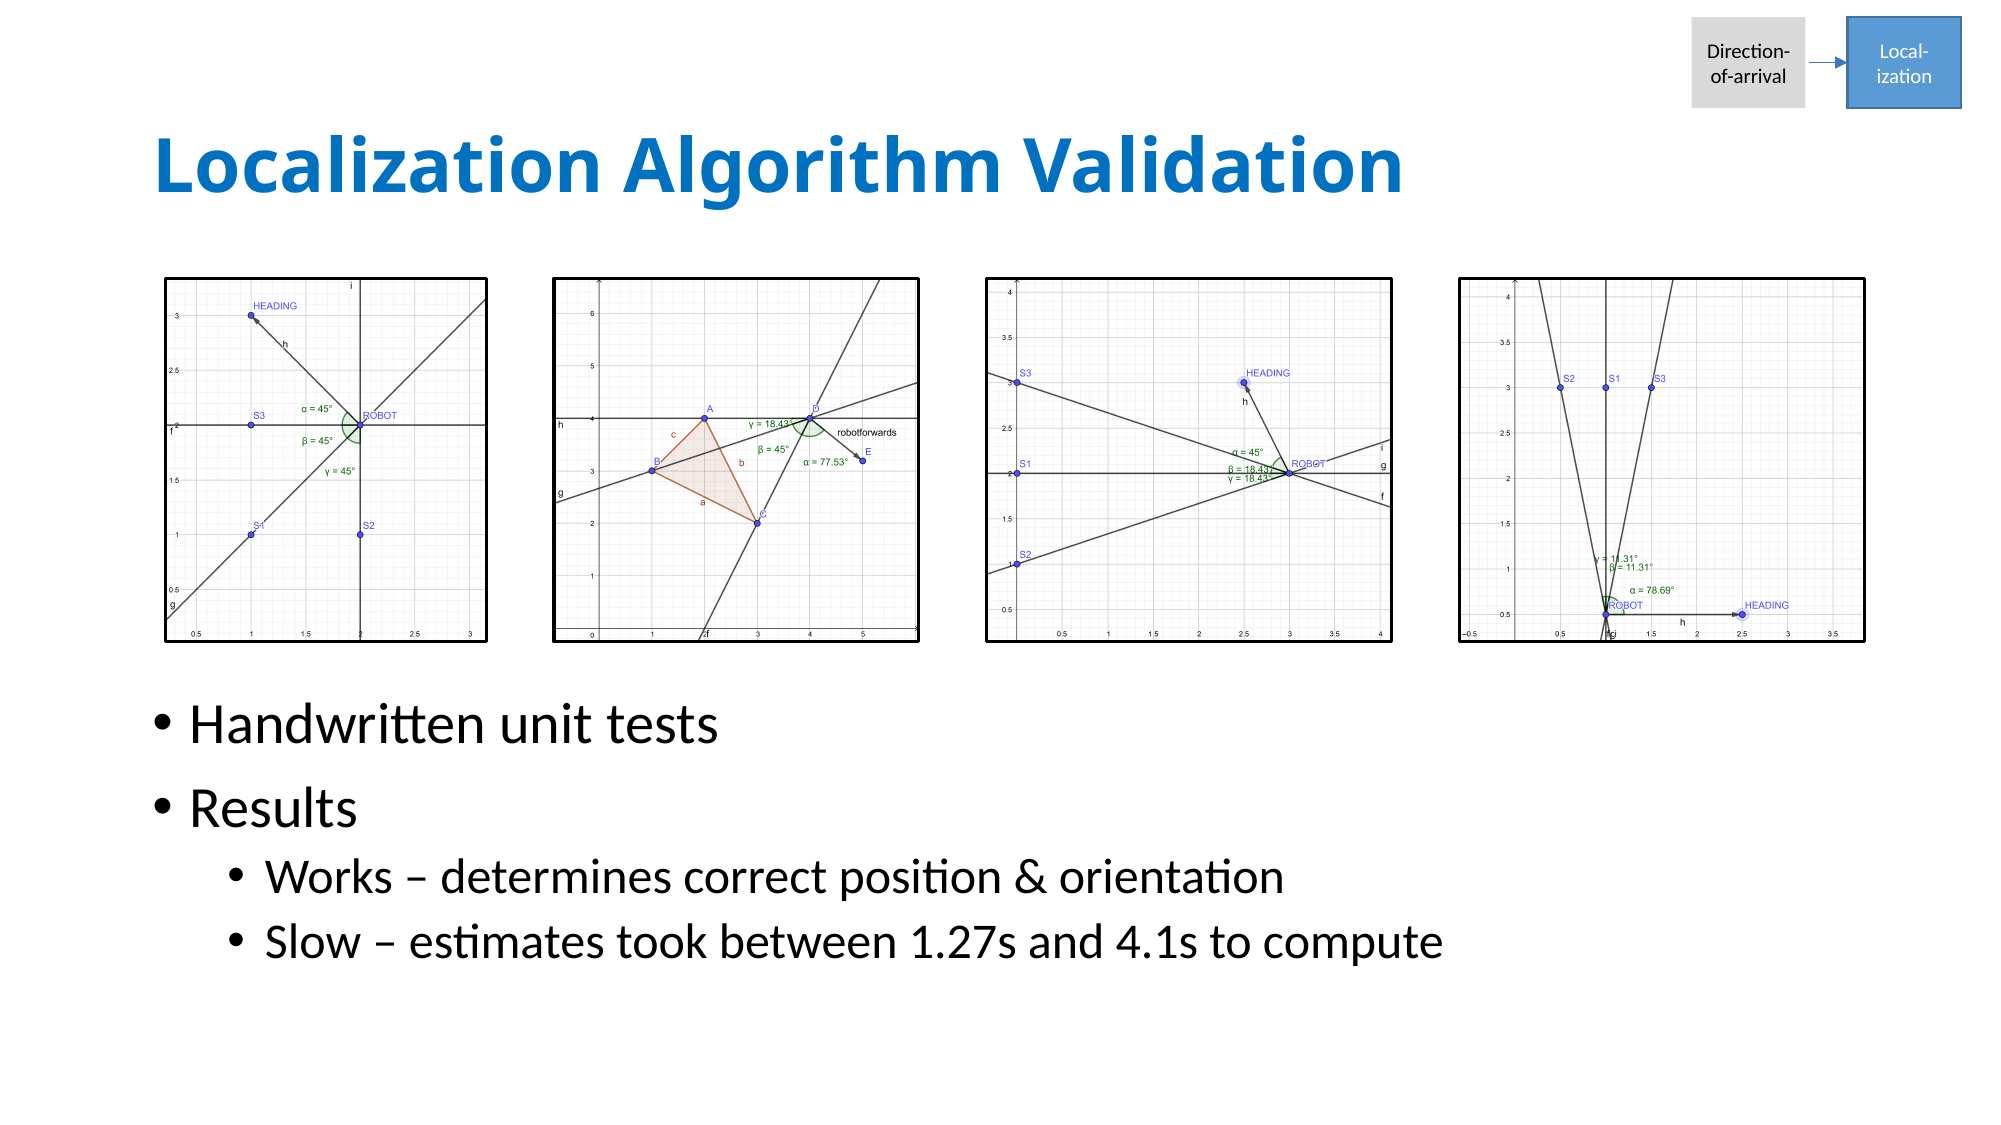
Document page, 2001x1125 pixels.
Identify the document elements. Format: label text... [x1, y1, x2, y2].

title Localization Algorithm Validation [137, 59, 1863, 278]
text_box Direction-of-arrival [1691, 16, 1807, 109]
picture [988, 279, 1390, 640]
list Handwritten unit tests Results Works – determines correct position & orientation Slow – estimates took between 1.27s and 4.1s to compute [137, 685, 1863, 1014]
text_box Local-ization [1846, 16, 1962, 109]
picture [1460, 279, 1863, 640]
picture [555, 279, 918, 640]
picture [167, 279, 485, 640]
